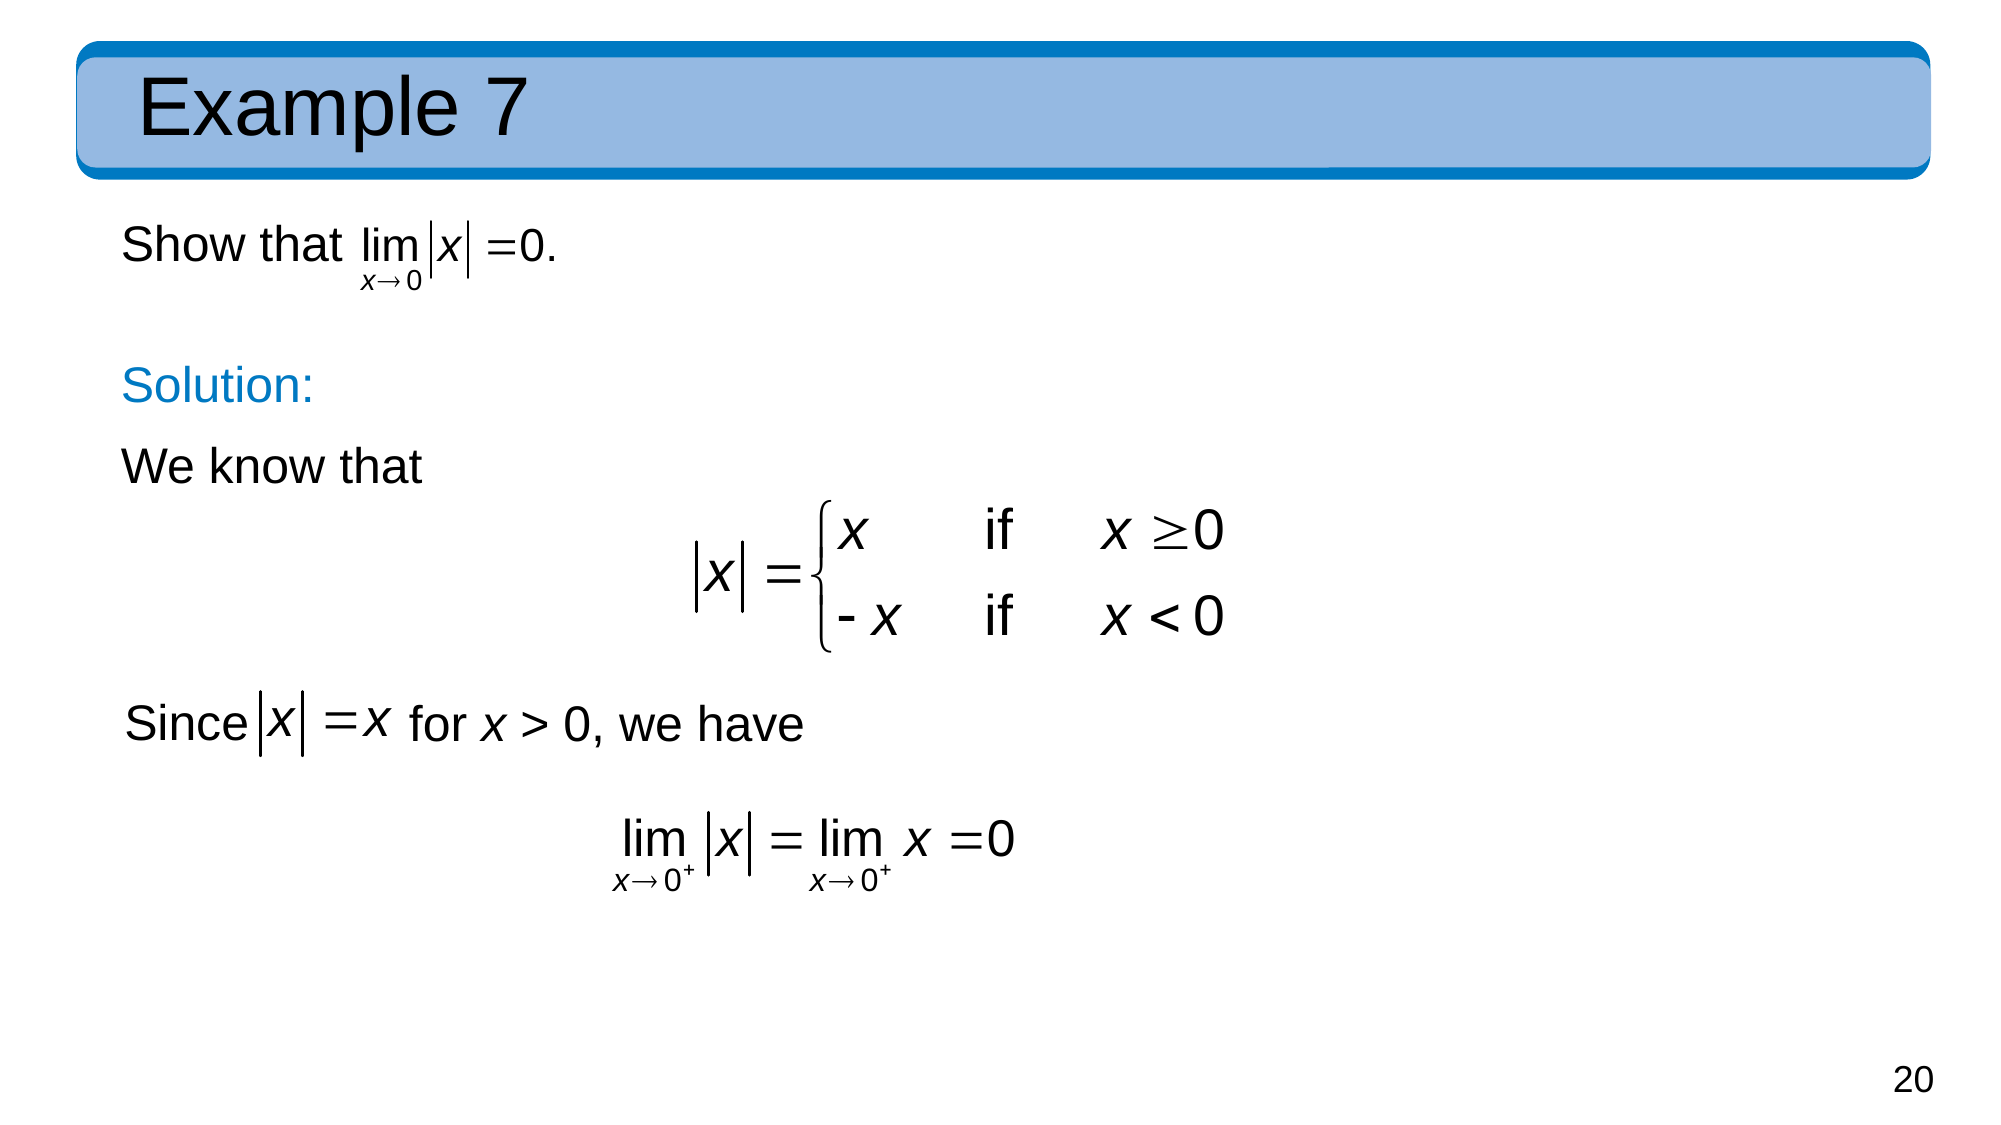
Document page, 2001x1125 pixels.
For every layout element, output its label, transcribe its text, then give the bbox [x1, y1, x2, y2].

list Solution: We know that [120, 352, 1863, 503]
title Example 7 [137, 63, 1863, 174]
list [690, 495, 1228, 658]
list Since [124, 690, 270, 764]
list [608, 807, 1020, 898]
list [254, 686, 398, 762]
list Show that [120, 211, 357, 285]
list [356, 216, 560, 296]
list for x > 0, we have [409, 691, 854, 767]
